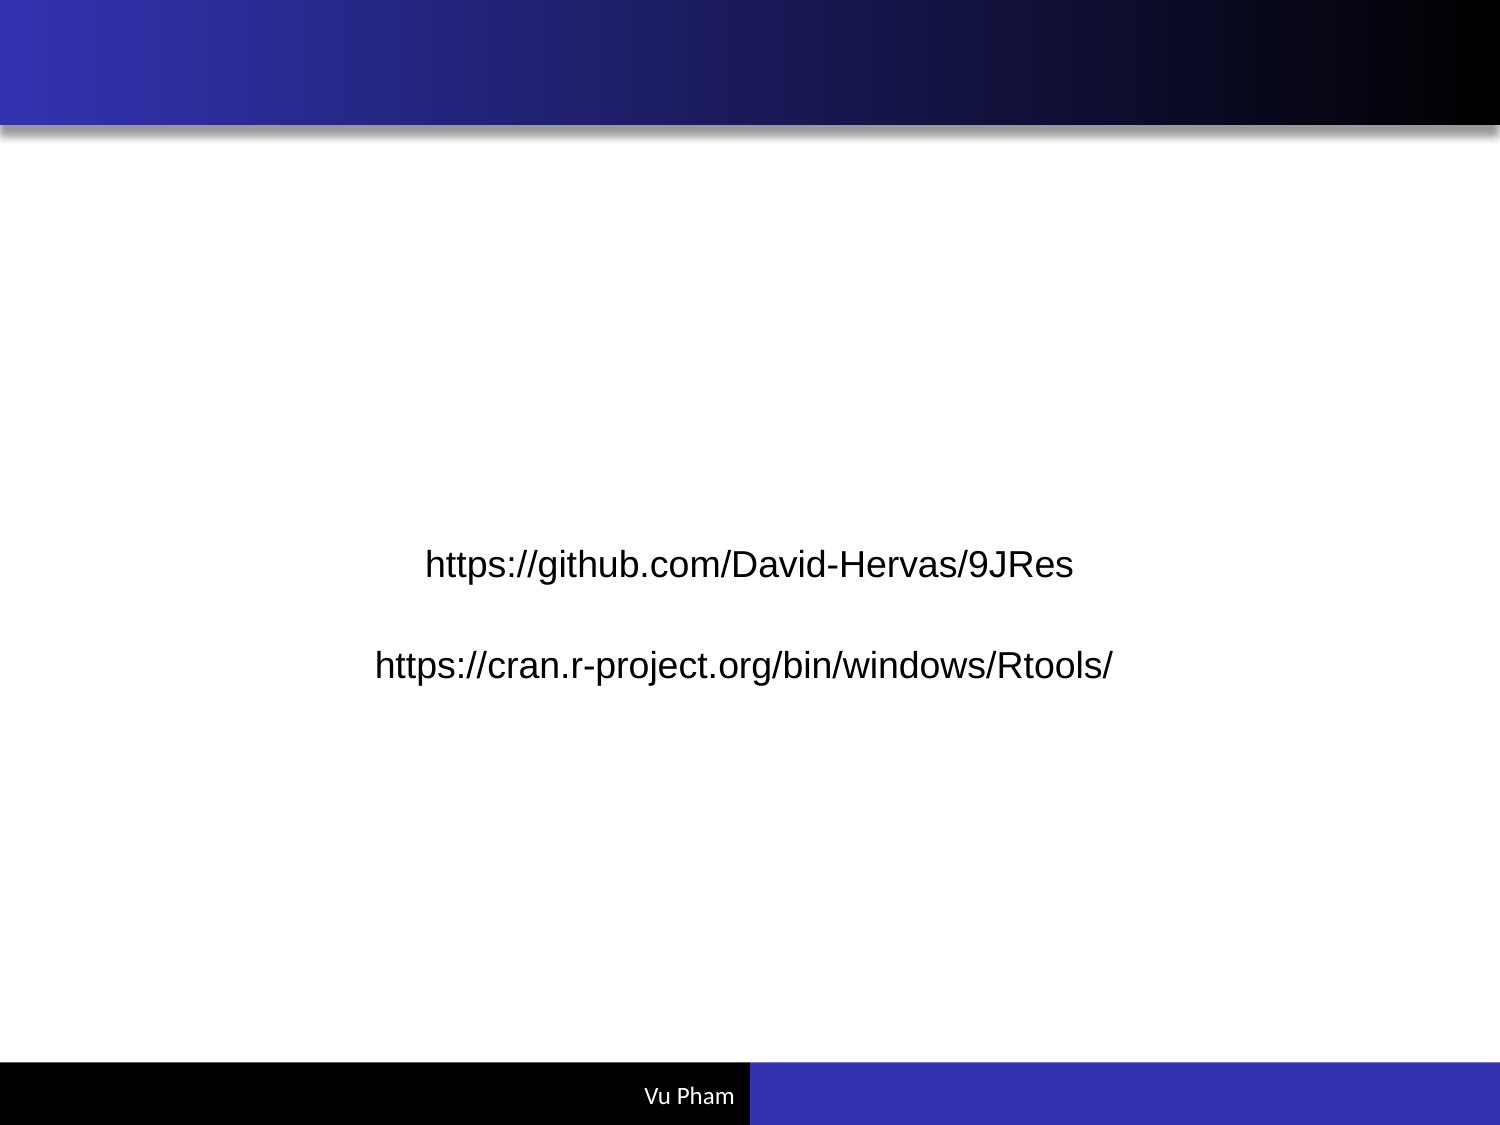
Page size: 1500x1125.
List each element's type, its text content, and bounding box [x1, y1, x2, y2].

text_box https://cran.r-project.org/bin/windows/Rtools/ [360, 633, 1176, 694]
text_box https://github.com/David-Hervas/9JRes [410, 532, 1090, 592]
